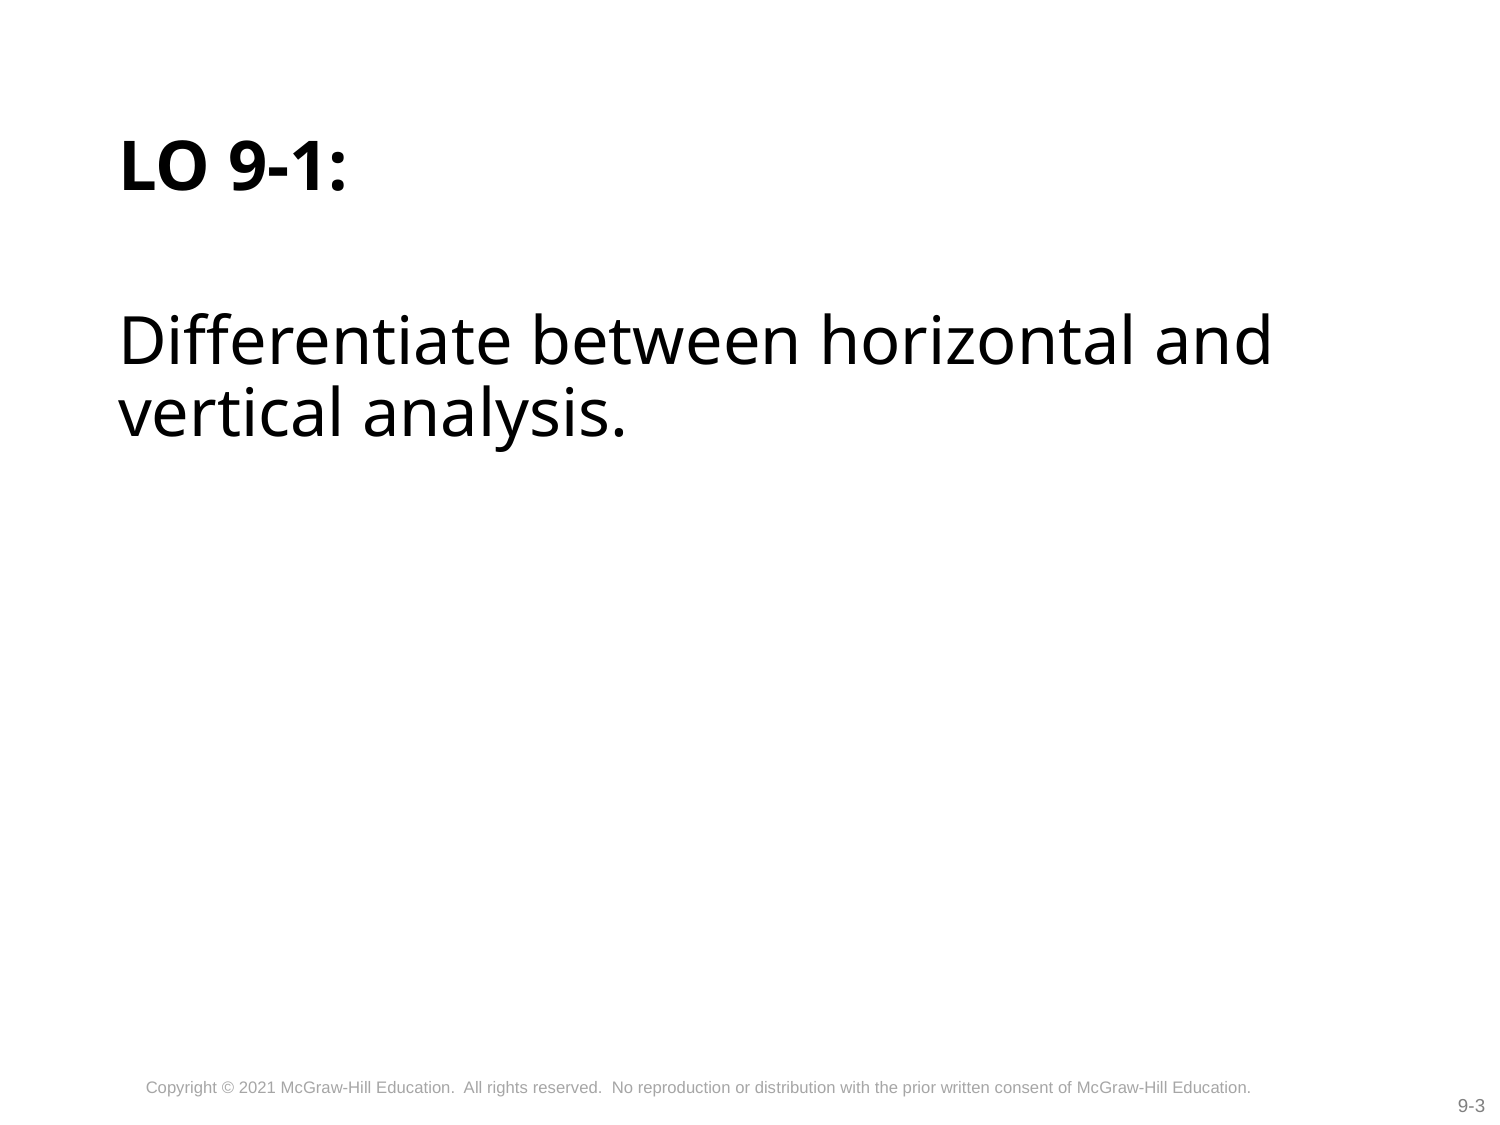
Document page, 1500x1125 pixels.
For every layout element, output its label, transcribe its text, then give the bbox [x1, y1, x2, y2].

list Differentiate between horizontal and vertical analysis. [103, 299, 1397, 1014]
title LO 9-1: [103, 59, 1397, 278]
text_box [137, 75, 1488, 263]
